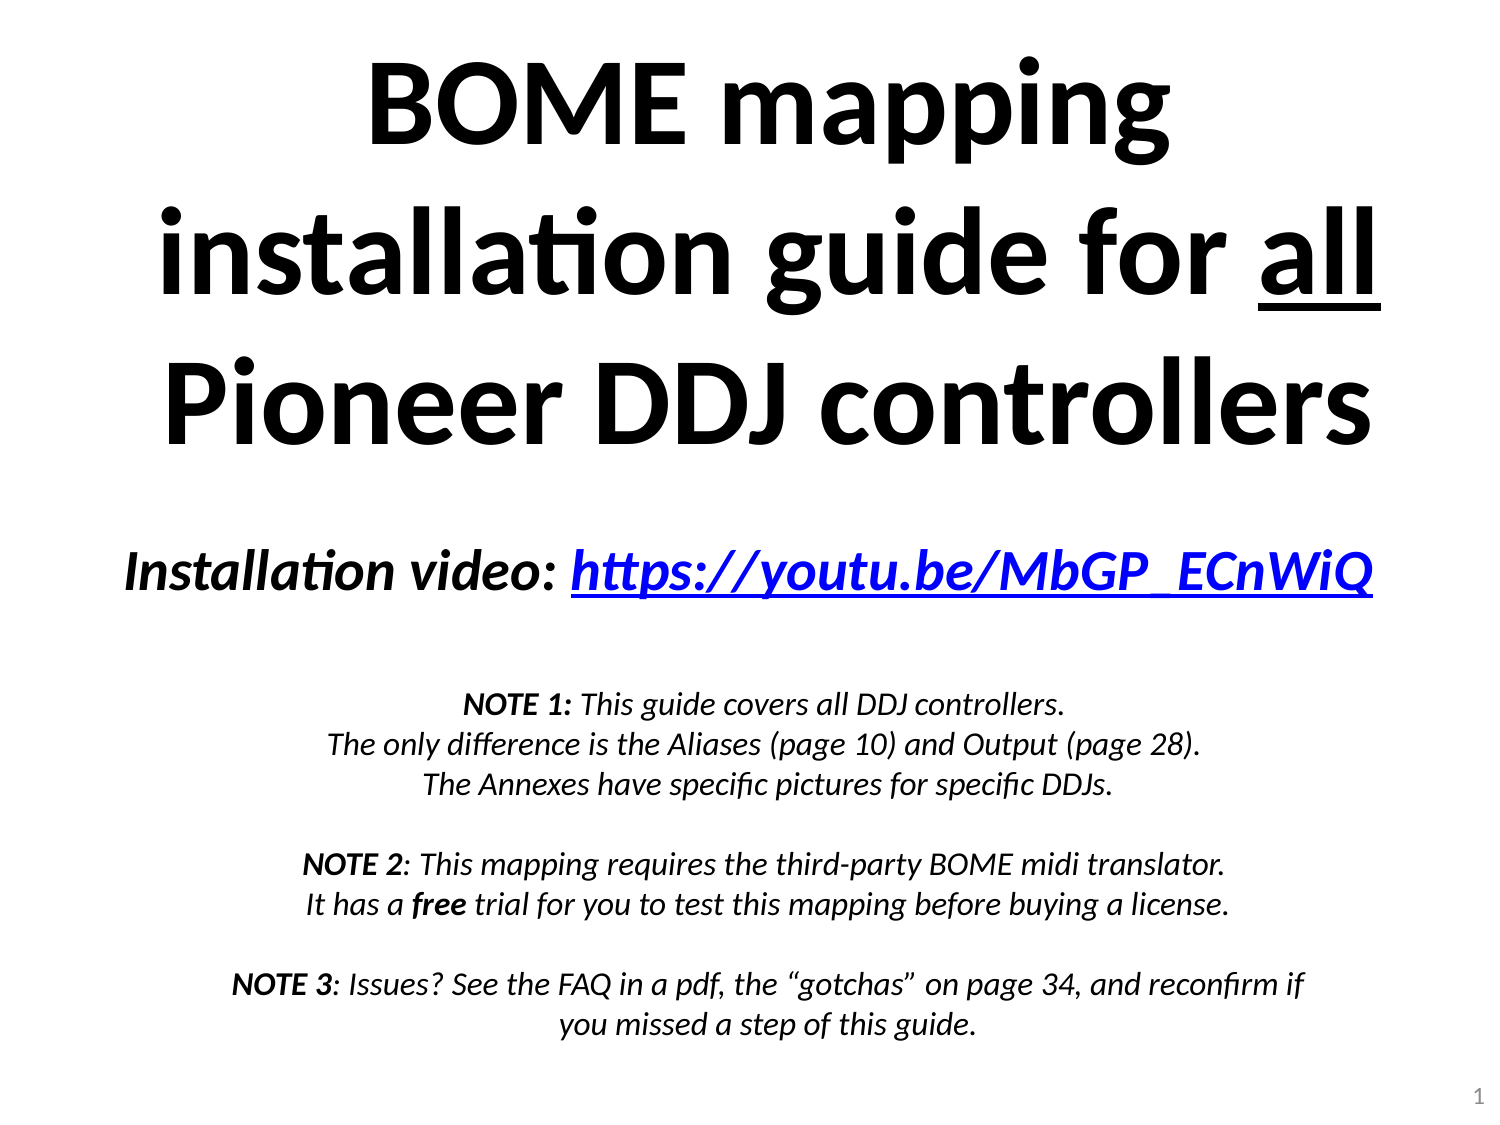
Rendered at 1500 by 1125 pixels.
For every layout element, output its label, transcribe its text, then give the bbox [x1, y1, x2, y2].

text_box BOME mapping installation guide for all Pioneer DDJ controllers [112, 12, 1425, 478]
text_box NOTE 1: This guide covers all DDJ controllers. The only difference is the Aliases (page 10) and Output (page 28). The Annexes have specific pictures for specific DDJs. NOTE 2: This mapping requires the third-party BOME midi translator. It has a free trial for you to test this mapping before buying a license. NOTE 3: Issues? See the FAQ in a pdf, the “gotchas” on page 34, and reconfirm if you missed a step of this guide. [209, 674, 1329, 1049]
slide_number 1 [1149, 1065, 1500, 1125]
text_box Installation video: https://youtu.be/MbGP_ECnWiQ [108, 524, 1388, 610]
